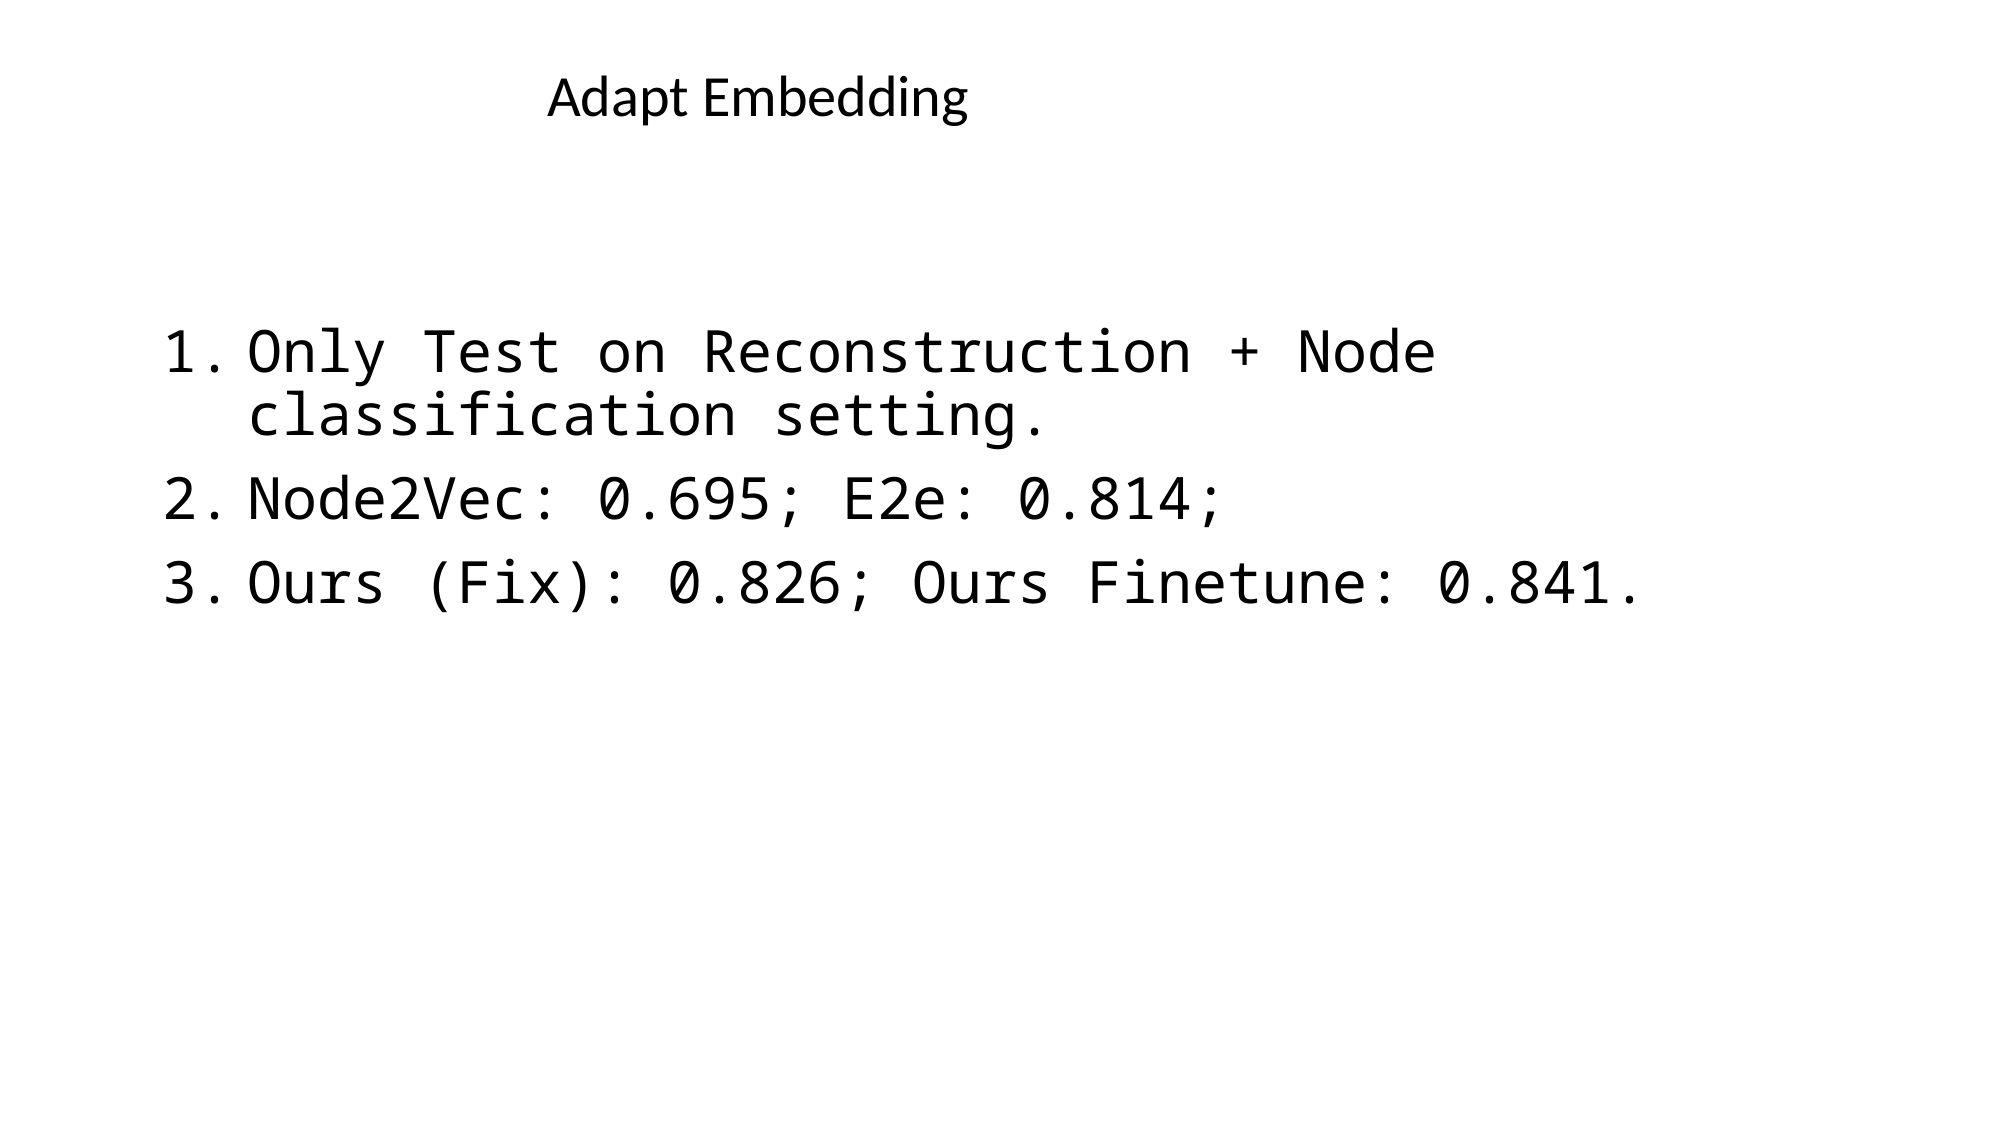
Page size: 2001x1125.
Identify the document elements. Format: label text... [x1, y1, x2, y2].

text_box Adapt Embedding [532, 50, 1468, 136]
list Only Test on Reconstruction + Node classification setting. Node2Vec: 0.695; E2e: 0.814; Ours (Fix): 0.826; Ours Finetune: 0.841. [147, 315, 1873, 1100]
